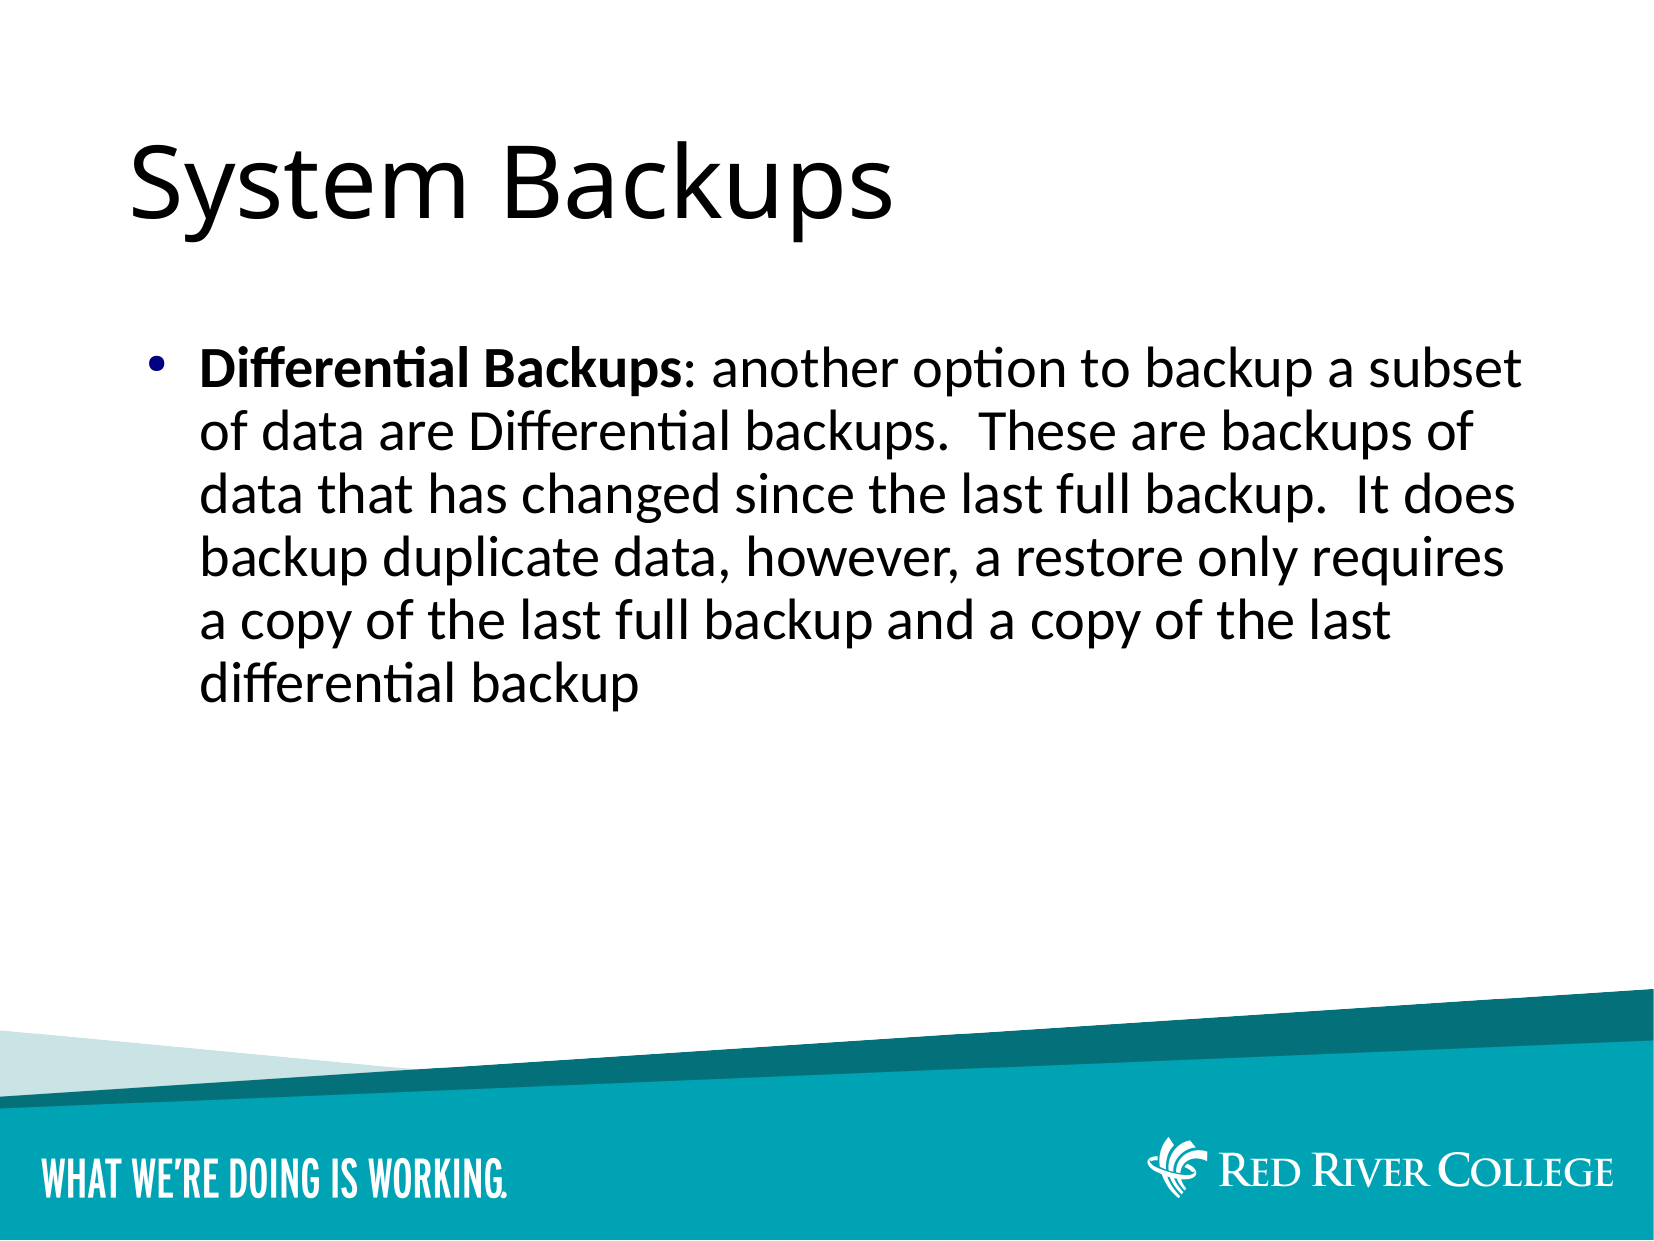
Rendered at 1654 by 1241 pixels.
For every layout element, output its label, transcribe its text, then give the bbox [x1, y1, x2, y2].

list Differential Backups: another option to backup a subset of data are Differential backups. These are backups of data that has changed since the last full backup. It does backup duplicate data, however, a restore only requires a copy of the last full backup and a copy of the last differential backup [113, 330, 1540, 1117]
picture [0, 0, 1654, 1240]
title System Backups [113, 66, 1540, 306]
